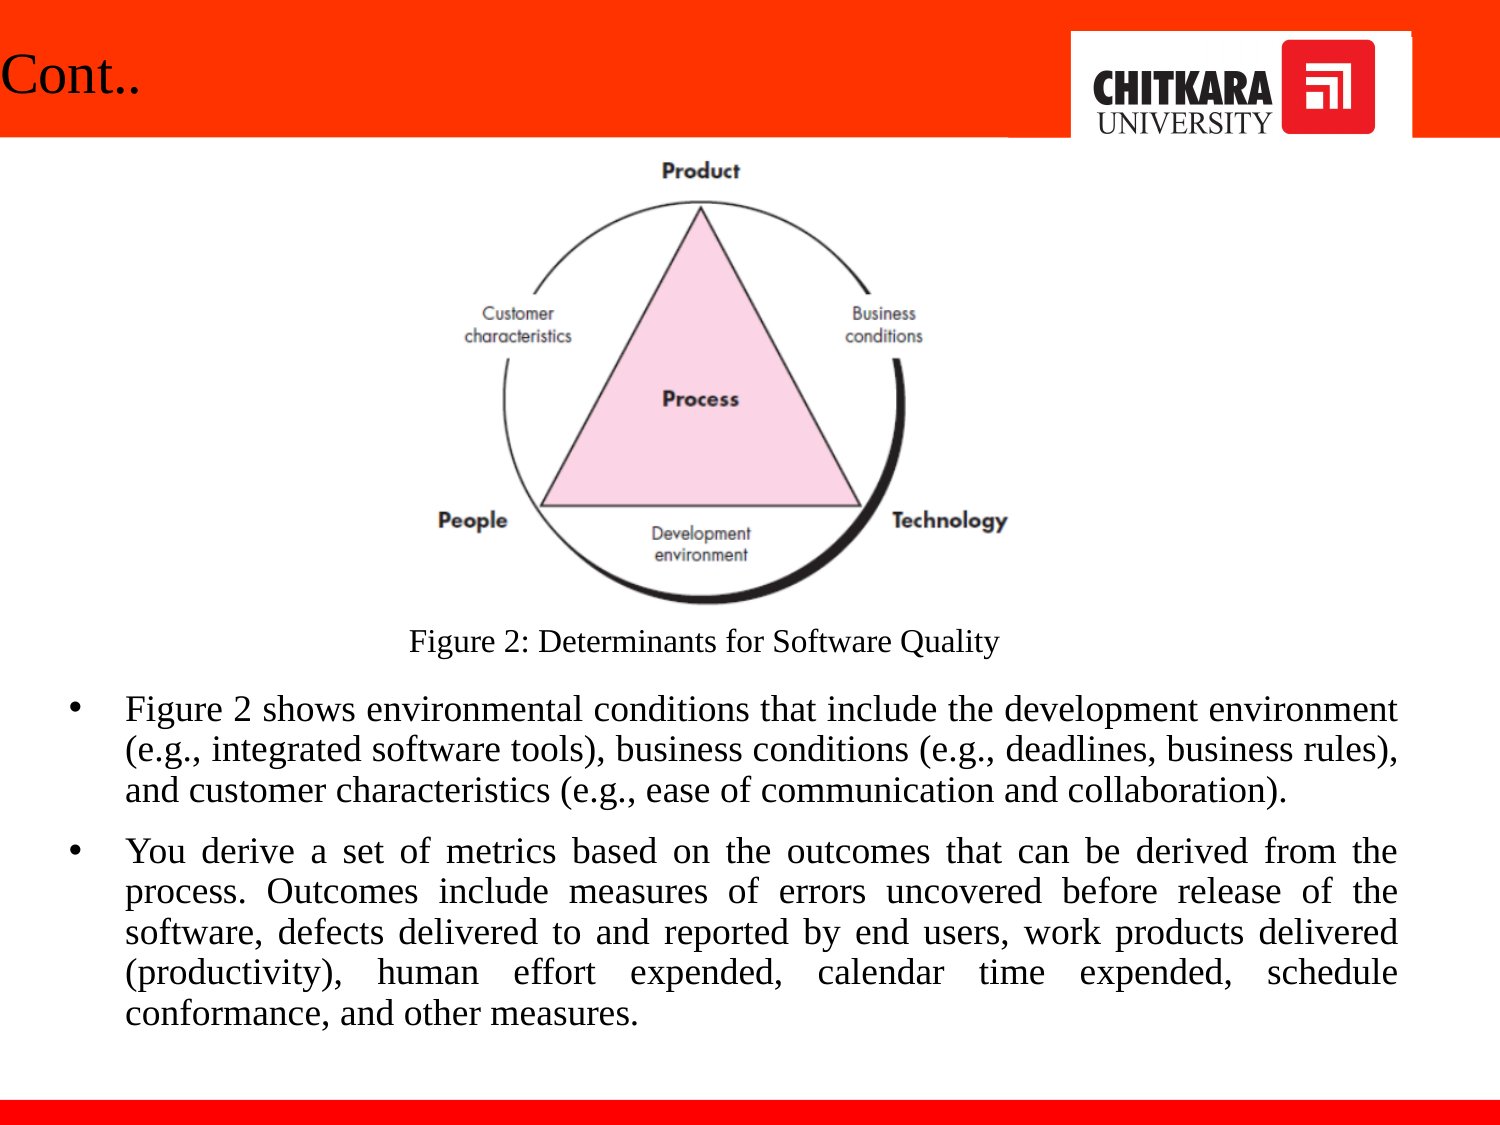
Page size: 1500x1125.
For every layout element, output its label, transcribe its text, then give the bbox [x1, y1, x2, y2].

list Figure 2 shows environmental conditions that include the development environment (e.g., integrated software tools), business conditions (e.g., deadlines, business rules), and customer characteristics (e.g., ease of communication and collaboration). You derive a set of metrics based on the outcomes that can be derived from the process. Outcomes include measures of errors uncovered before release of the software, defects delivered to and reported by end users, work products delivered (productivity), human effort expended, calendar time expended, schedule conformance, and other measures. [50, 688, 1401, 1125]
picture [1074, 37, 1390, 138]
title Cont.. [0, 0, 900, 150]
text_box Figure 2: Determinants for Software Quality [393, 611, 1091, 667]
picture [416, 149, 1035, 612]
